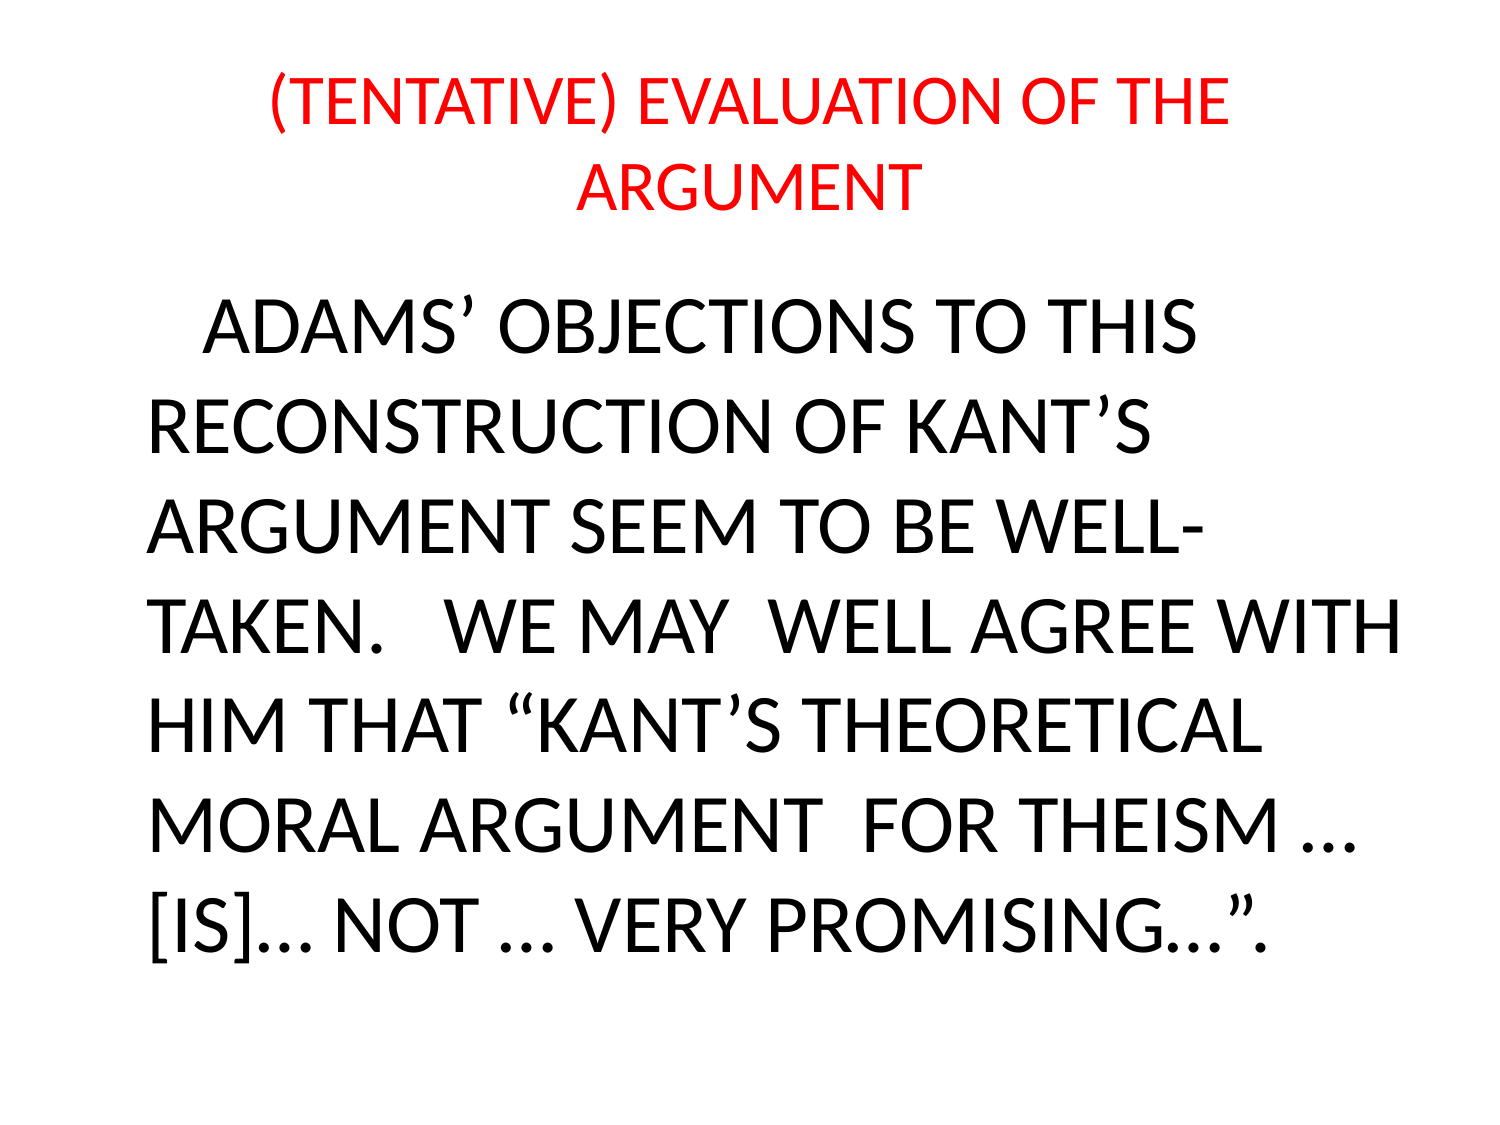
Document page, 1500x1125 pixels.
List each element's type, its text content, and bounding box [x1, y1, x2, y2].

title (TENTATIVE) EVALUATION OF THE ARGUMENT [75, 45, 1425, 233]
list ADAMS’ OBJECTIONS TO THIS RECONSTRUCTION OF KANT’S ARGUMENT SEEM TO BE WELL-TAKEN. WE MAY WELL AGREE WITH HIM THAT “KANT’S THEORETICAL MORAL ARGUMENT FOR THEISM … [IS]… NOT … VERY PROMISING…”. [75, 262, 1425, 1005]
